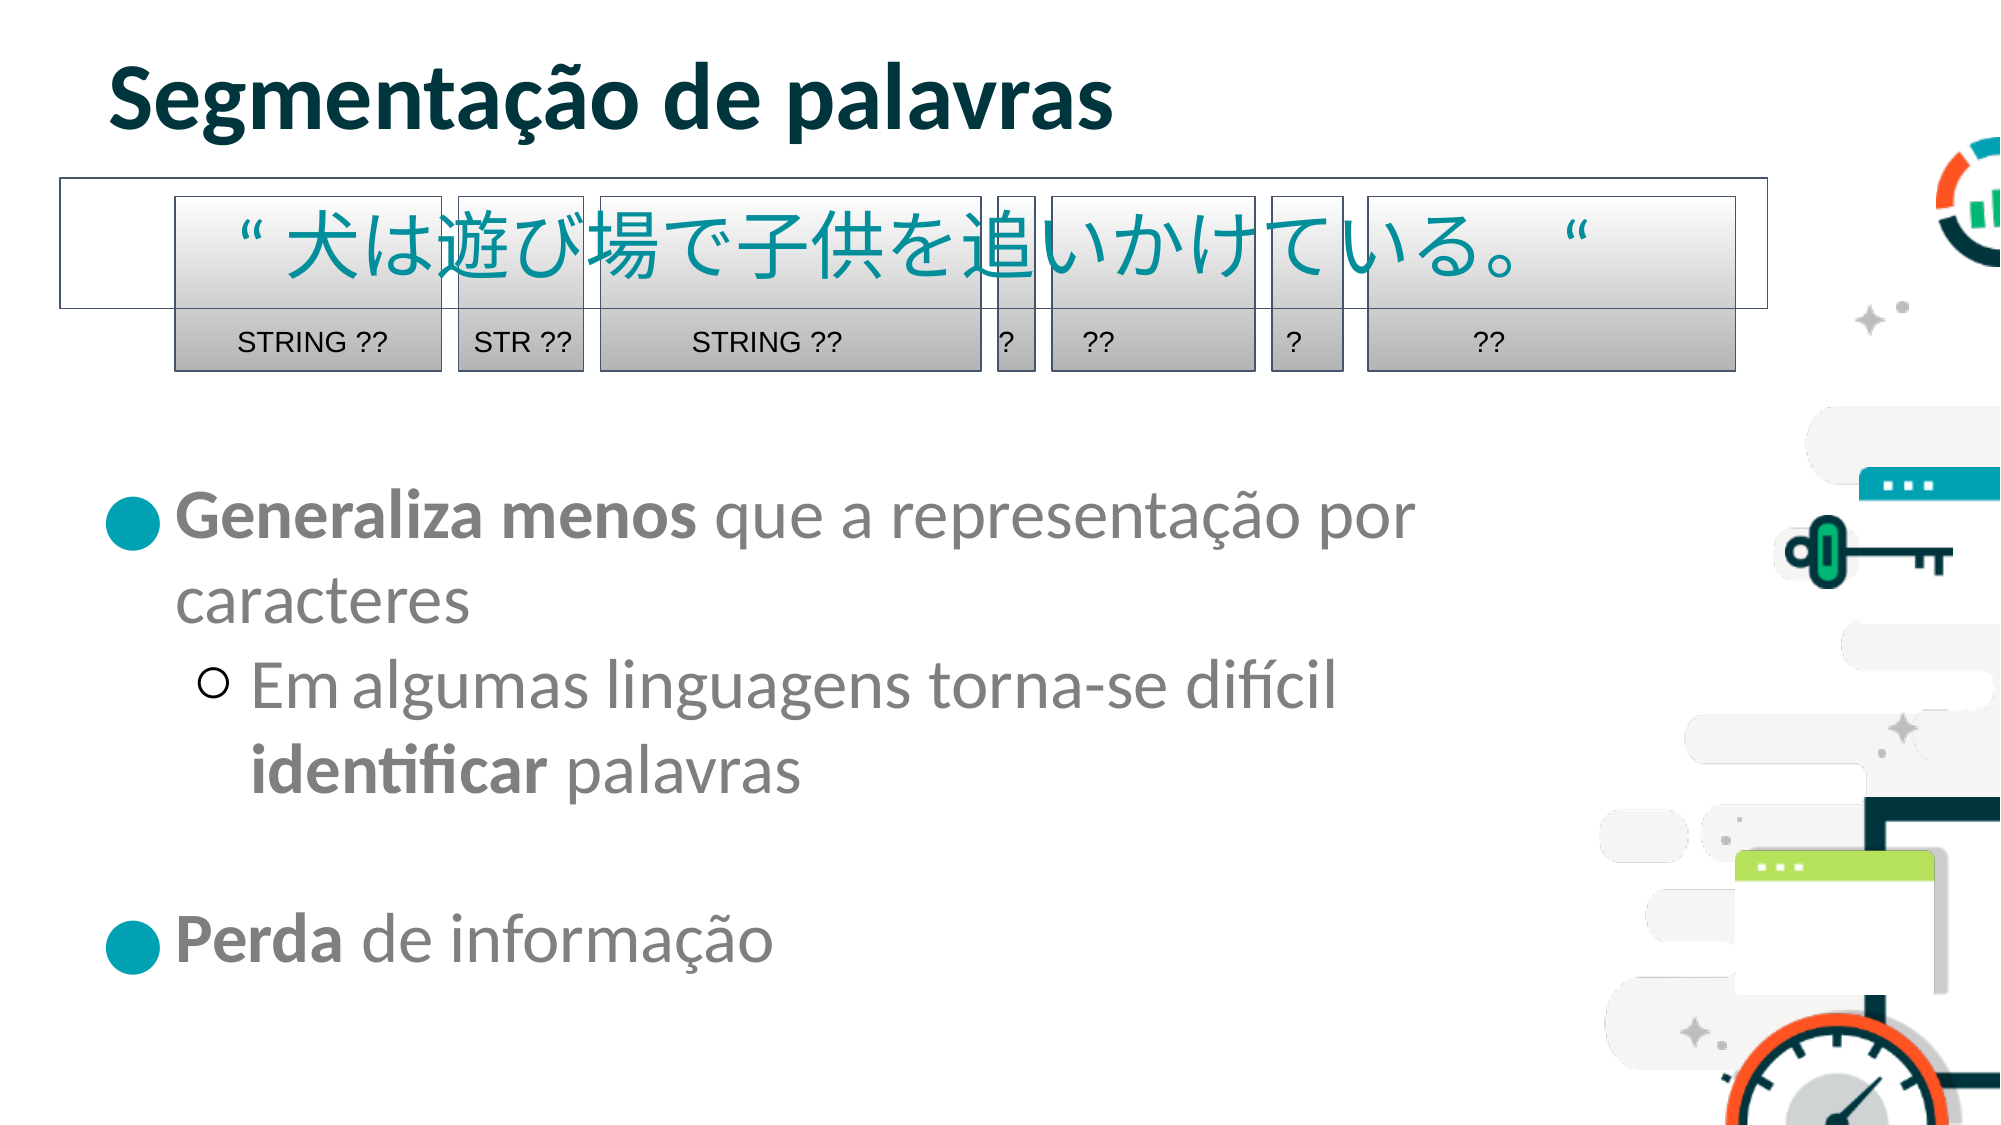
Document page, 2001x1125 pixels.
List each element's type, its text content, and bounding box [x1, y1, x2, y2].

text_box ? [1270, 309, 1342, 367]
text_box [1271, 309, 1343, 372]
picture [1854, 304, 1886, 336]
text_box STR ?? [458, 309, 612, 367]
picture [1896, 301, 1909, 313]
text_box “犬は遊び場で子供を追いかけている。“ [59, 177, 1768, 309]
text_box [458, 367, 584, 372]
text_box [998, 367, 1036, 372]
text_box [1367, 309, 1736, 372]
text_box [174, 309, 442, 372]
text_box ?? [1457, 309, 1631, 367]
picture [1936, 137, 2000, 267]
title Segmentação de palavras [93, 0, 1736, 177]
text_box [600, 309, 982, 372]
text_box [1052, 309, 1255, 372]
text_box ? [983, 309, 1055, 367]
text_box STRING ?? [676, 309, 880, 367]
text_box ?? [1067, 309, 1240, 367]
subtitle Generaliza menos que a representação por caracteres Em algumas linguagens torna-se difícil identificar palavras Perda de informação [85, 419, 1586, 1025]
picture [1599, 406, 2000, 1125]
text_box STRING ?? [221, 309, 425, 367]
